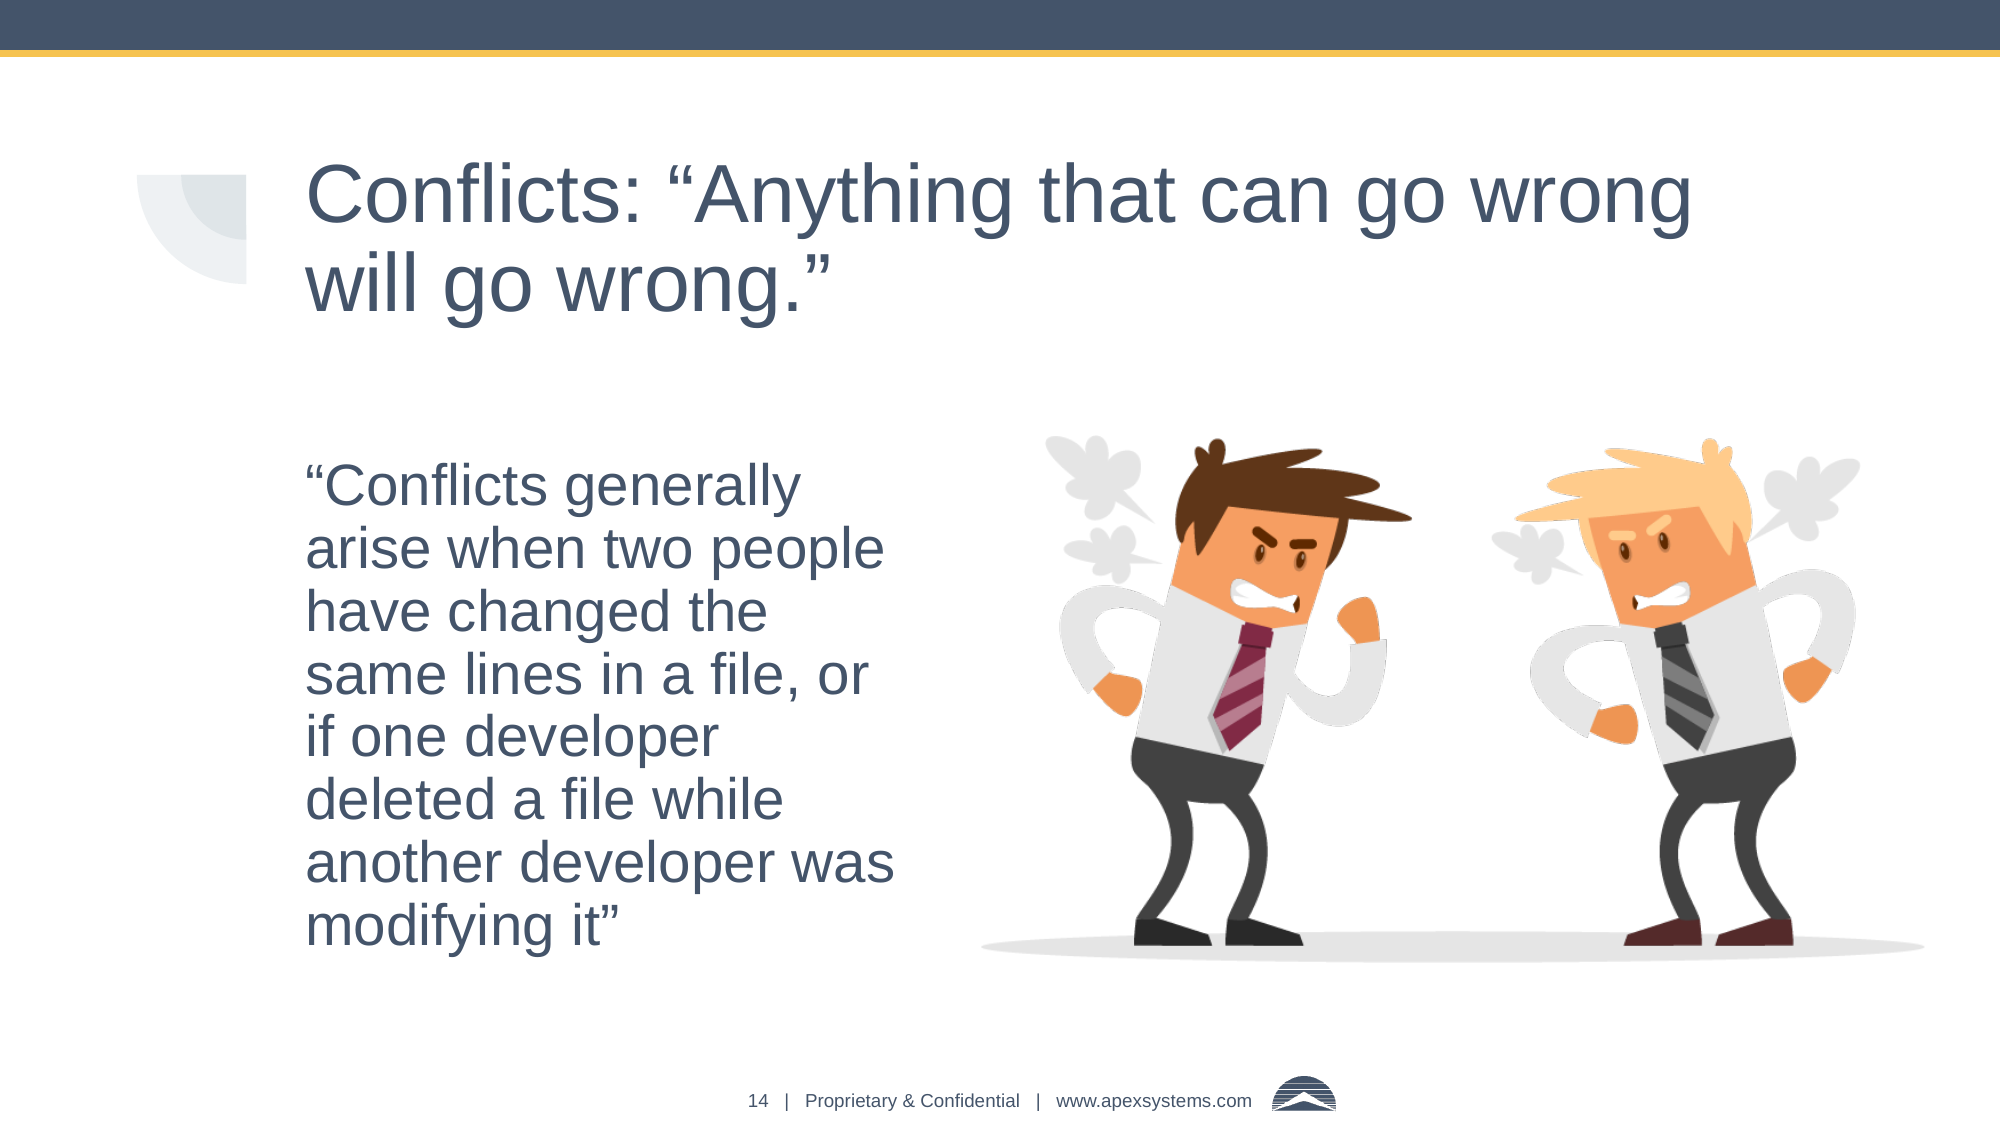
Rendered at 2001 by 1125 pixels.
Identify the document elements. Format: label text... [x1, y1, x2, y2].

picture [1272, 1076, 1336, 1112]
title Conflicts: “Anything that can go wrong will go wrong.” [285, 130, 1823, 350]
picture [981, 435, 1925, 963]
list “Conflicts generally arise when two people have changed the same lines in a file, or if one developer deleted a file while another developer was modifying it” [285, 435, 918, 992]
